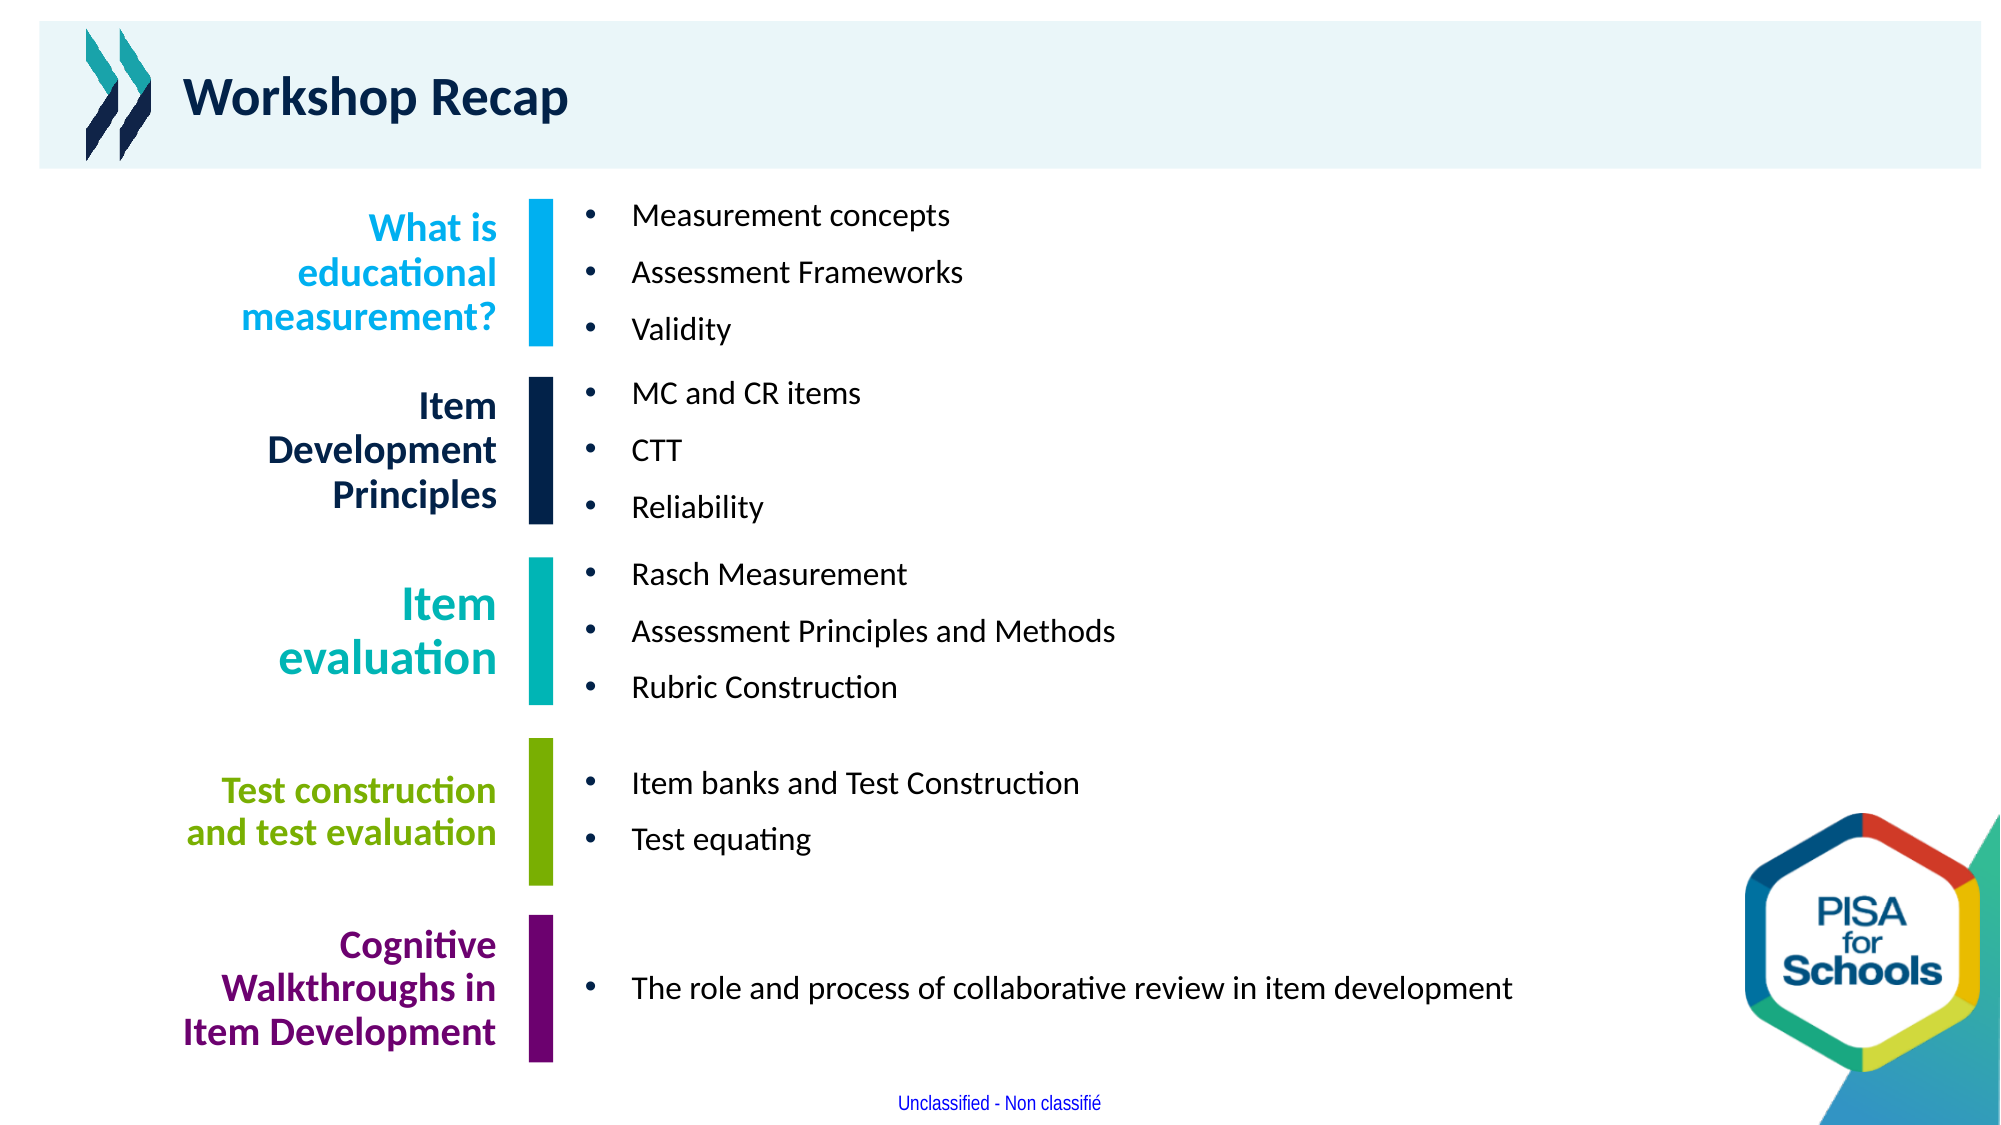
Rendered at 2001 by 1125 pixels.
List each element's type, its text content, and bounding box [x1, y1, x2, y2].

list Measurement concepts Assessment Frameworks Validity [569, 198, 1939, 347]
picture [86, 28, 151, 161]
picture [1745, 813, 2000, 1125]
list Item evaluation [167, 557, 513, 706]
list Test construction and test evaluation [167, 738, 513, 886]
list What is educational measurement? [167, 198, 513, 347]
list The role and process of collaborative review in item development [569, 914, 1939, 1063]
list Item Development Principles [167, 376, 513, 525]
title Workshop Recap [167, 26, 1886, 169]
list Rasch Measurement Assessment Principles and Methods Rubric Construction [569, 557, 1939, 706]
list Cognitive Walkthroughs in Item Development [167, 914, 513, 1063]
list MC and CR items CTT Reliability [569, 376, 1939, 525]
list Item banks and Test Construction Test equating [569, 738, 1939, 886]
